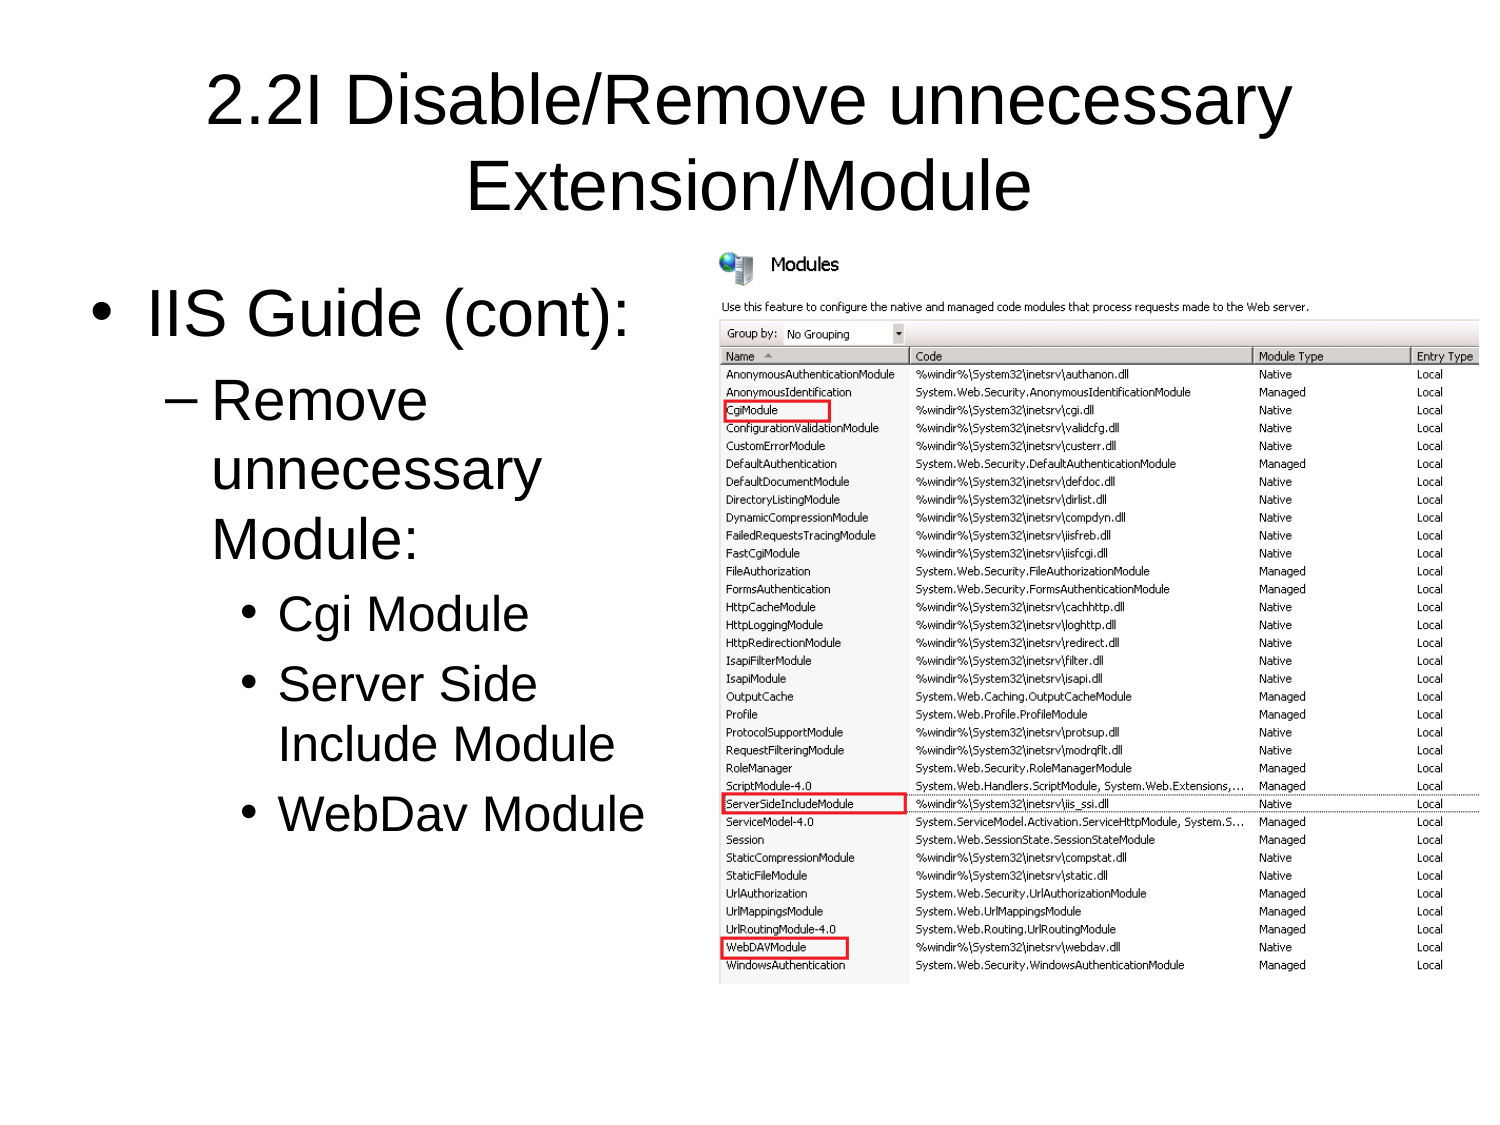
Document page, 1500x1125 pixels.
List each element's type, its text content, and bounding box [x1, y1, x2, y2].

title 2.2I Disable/Remove unnecessary Extension/Module [75, 45, 1425, 233]
list IIS Guide (cont): Remove unnecessary Module: Cgi Module Server Side Include Module WebDav Module [75, 262, 713, 1005]
picture [712, 249, 1479, 985]
